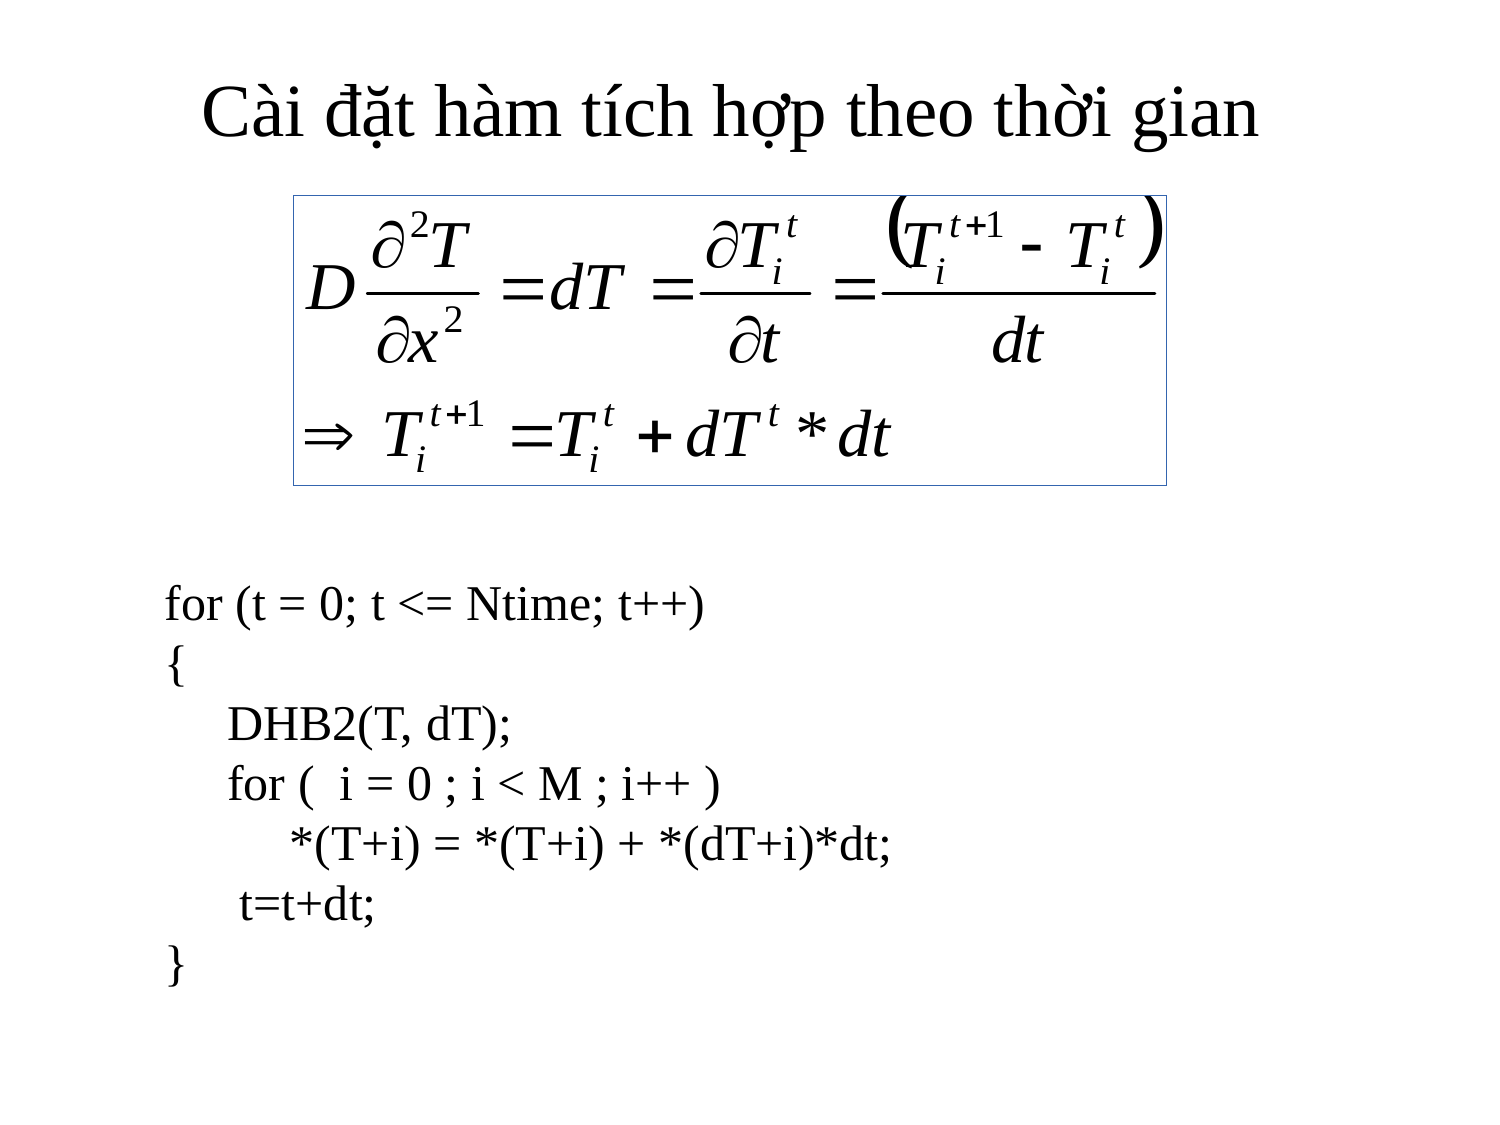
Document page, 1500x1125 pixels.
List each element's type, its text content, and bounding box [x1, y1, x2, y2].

text_box for (t = 0; t <= Ntime; t++) { DHB2(T, dT); for ( i = 0 ; i < M ; i++ ) *(T+i) = *(T+i) + *(dT+i)*dt; t=t+dt; } [150, 562, 1363, 998]
text_box Cài đặt hàm tích hợp theo thời gian [37, 24, 1425, 188]
picture [293, 195, 1167, 486]
